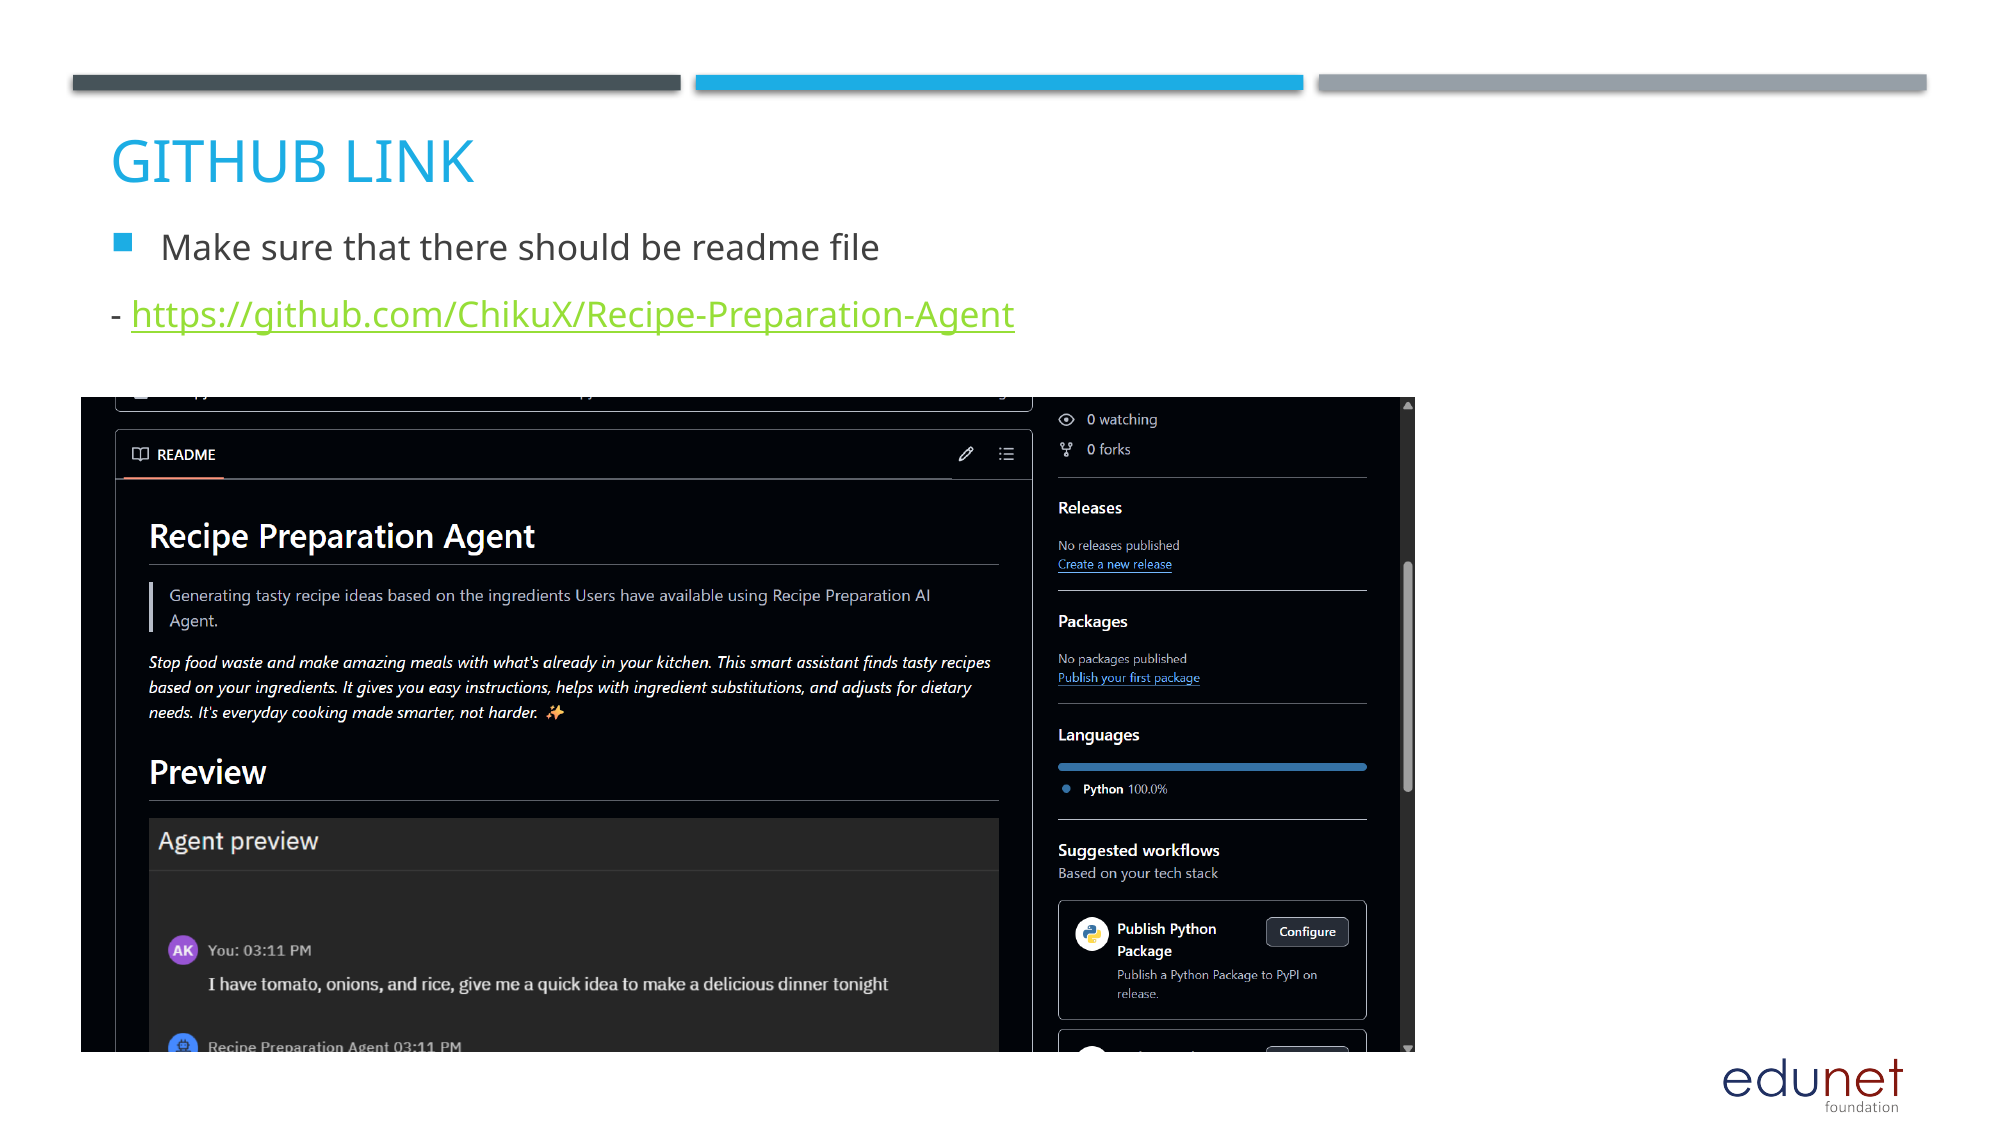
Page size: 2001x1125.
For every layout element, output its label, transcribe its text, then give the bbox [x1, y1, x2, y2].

list Make sure that there should be readme file - https://github.com/ChikuX/Recipe-Preparation-Agent [95, 213, 1905, 981]
picture [80, 396, 1416, 1052]
picture [1719, 1056, 1905, 1116]
title GitHub Link [95, 115, 1905, 203]
